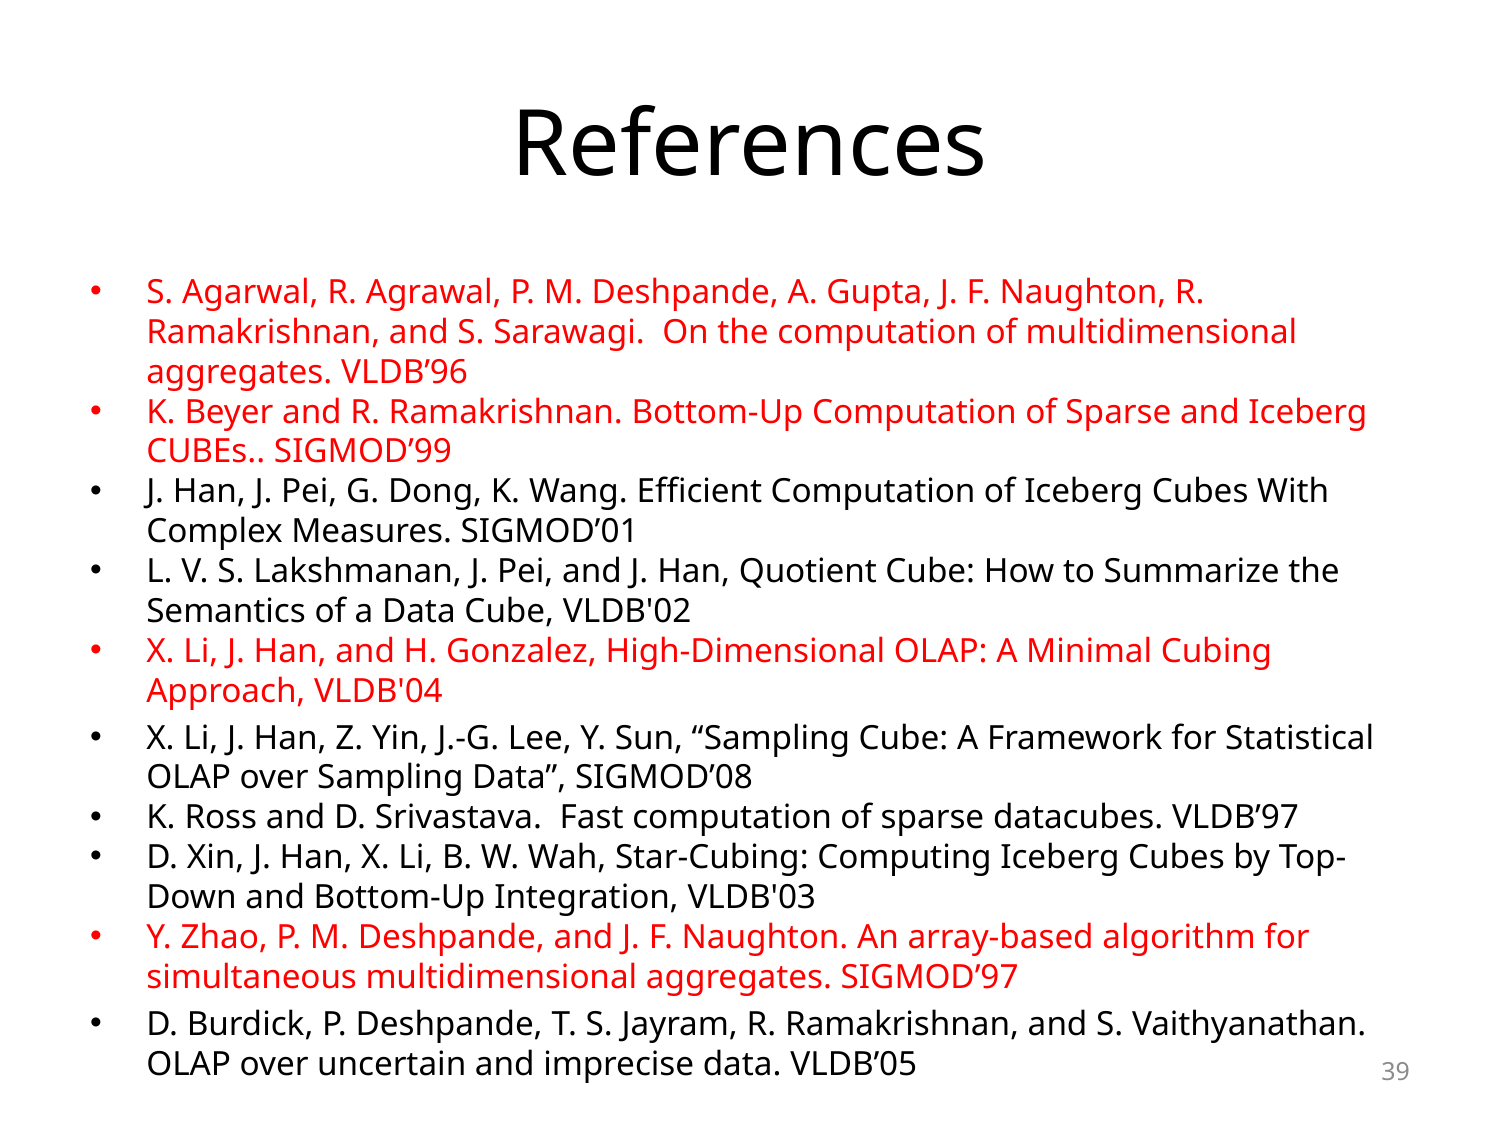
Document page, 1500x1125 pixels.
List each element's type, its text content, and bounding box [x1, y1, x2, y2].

slide_number 39 [1074, 1042, 1425, 1103]
list S. Agarwal, R. Agrawal, P. M. Deshpande, A. Gupta, J. F. Naughton, R. Ramakrishnan, and S. Sarawagi. On the computation of multidimensional aggregates. VLDB’96 K. Beyer and R. Ramakrishnan. Bottom-Up Computation of Sparse and Iceberg CUBEs.. SIGMOD’99 J. Han, J. Pei, G. Dong, K. Wang. Efficient Computation of Iceberg Cubes With Complex Measures. SIGMOD’01 L. V. S. Lakshmanan, J. Pei, and J. Han, Quotient Cube: How to Summarize the Semantics of a Data Cube, VLDB'02 X. Li, J. Han, and H. Gonzalez, High-Dimensional OLAP: A Minimal Cubing Approach, VLDB'04 X. Li, J. Han, Z. Yin, J.-G. Lee, Y. Sun, “Sampling Cube: A Framework for Statistical OLAP over Sampling Data”, SIGMOD’08 K. Ross and D. Srivastava. Fast computation of sparse datacubes. VLDB’97 D. Xin, J. Han, X. Li, B. W. Wah, Star-Cubing: Computing Iceberg Cubes by Top-Down and Bottom-Up Integration, VLDB'03 Y. Zhao, P. M. Deshpande, and J. F. Naughton. An array-based algorithm for simultaneous multidimensional aggregates. SIGMOD’97 D. Burdick, P. Deshpande, T. S. Jayram, R. Ramakrishnan, and S. Vaithyanathan. OLAP over uncertain and imprecise data. VLDB’05 [75, 262, 1425, 1005]
title References [75, 45, 1425, 233]
